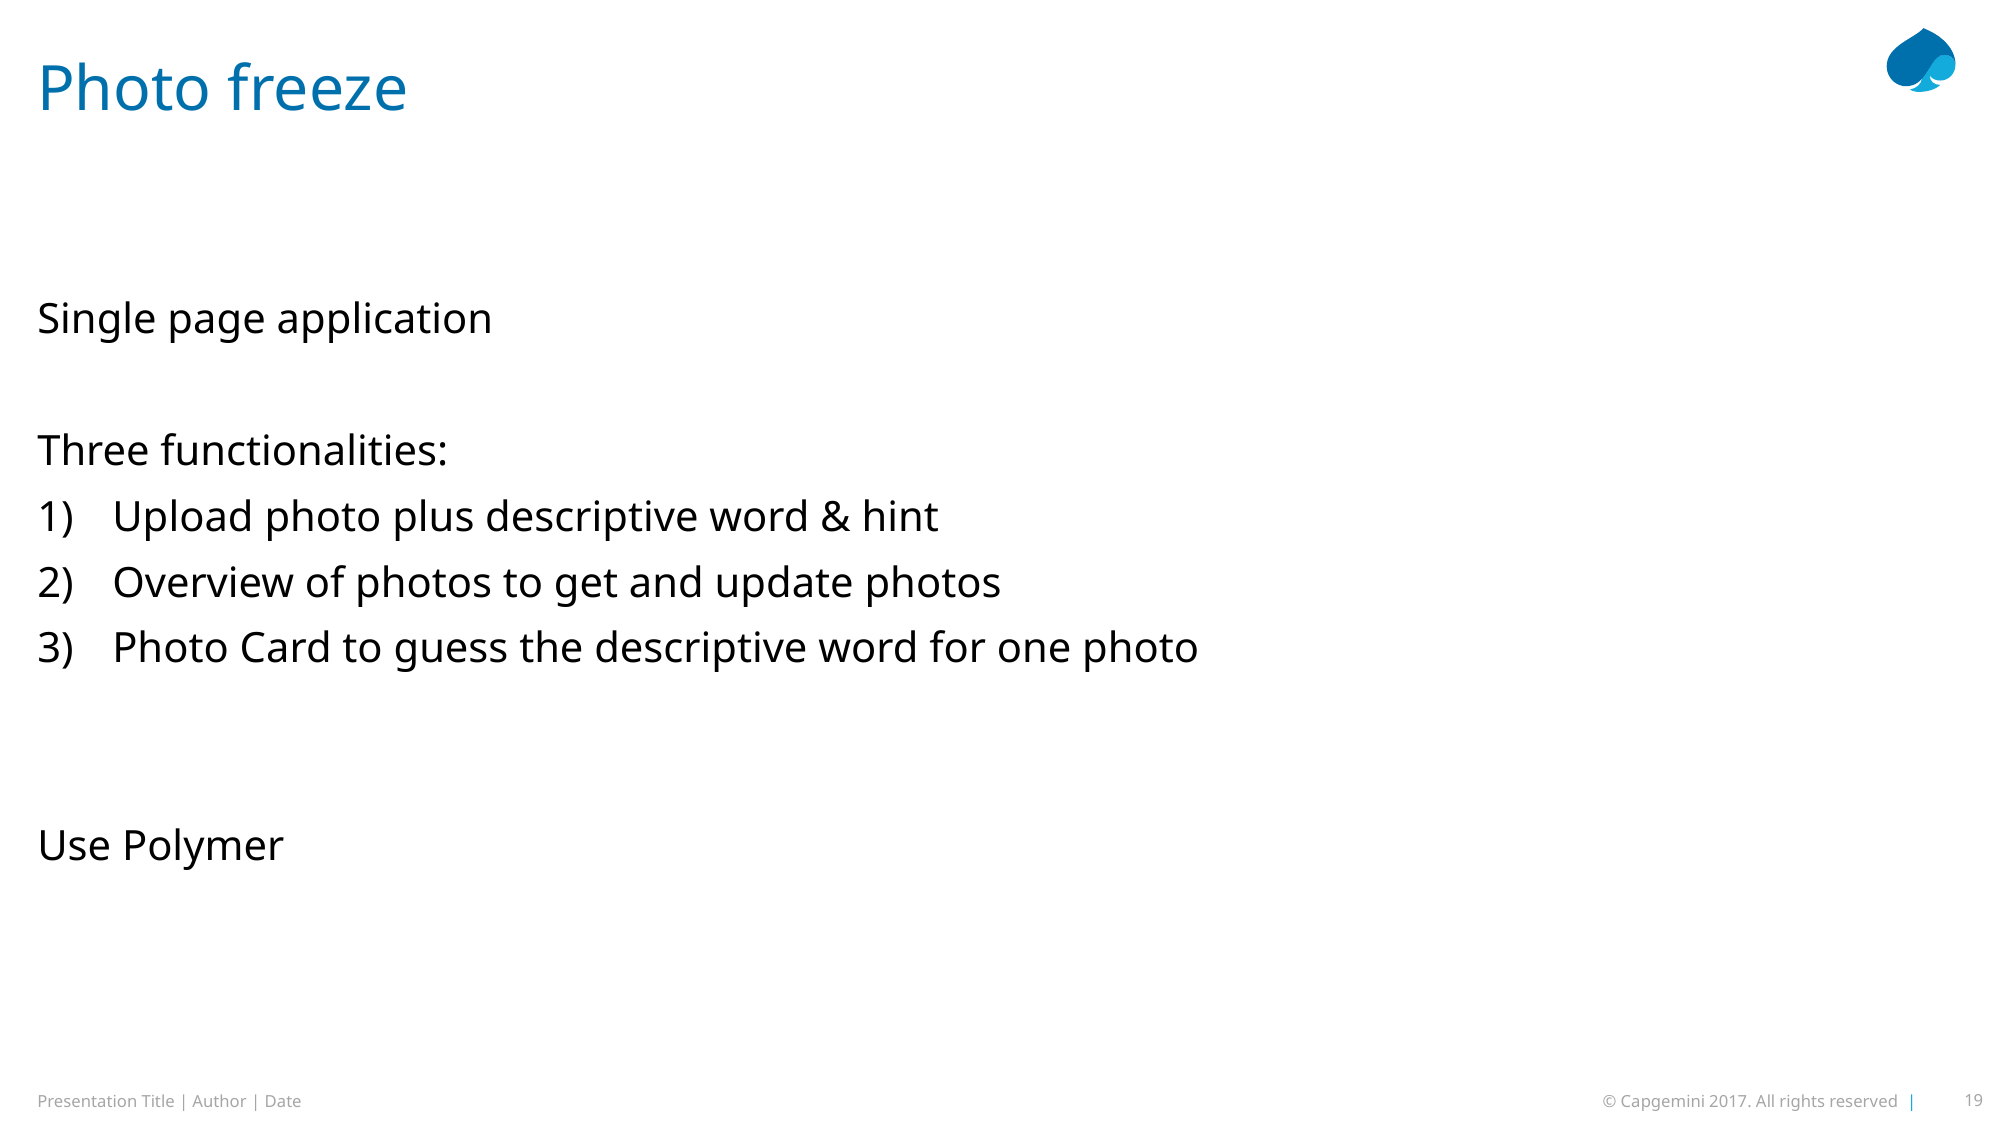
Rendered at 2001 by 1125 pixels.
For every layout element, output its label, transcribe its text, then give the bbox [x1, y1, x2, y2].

title Photo freeze [37, 0, 1863, 182]
list Single page application Three functionalities: Upload photo plus descriptive word & hint Overview of photos to get and update photos Photo Card to guess the descriptive word for one photo Use Polymer [37, 297, 1957, 1031]
